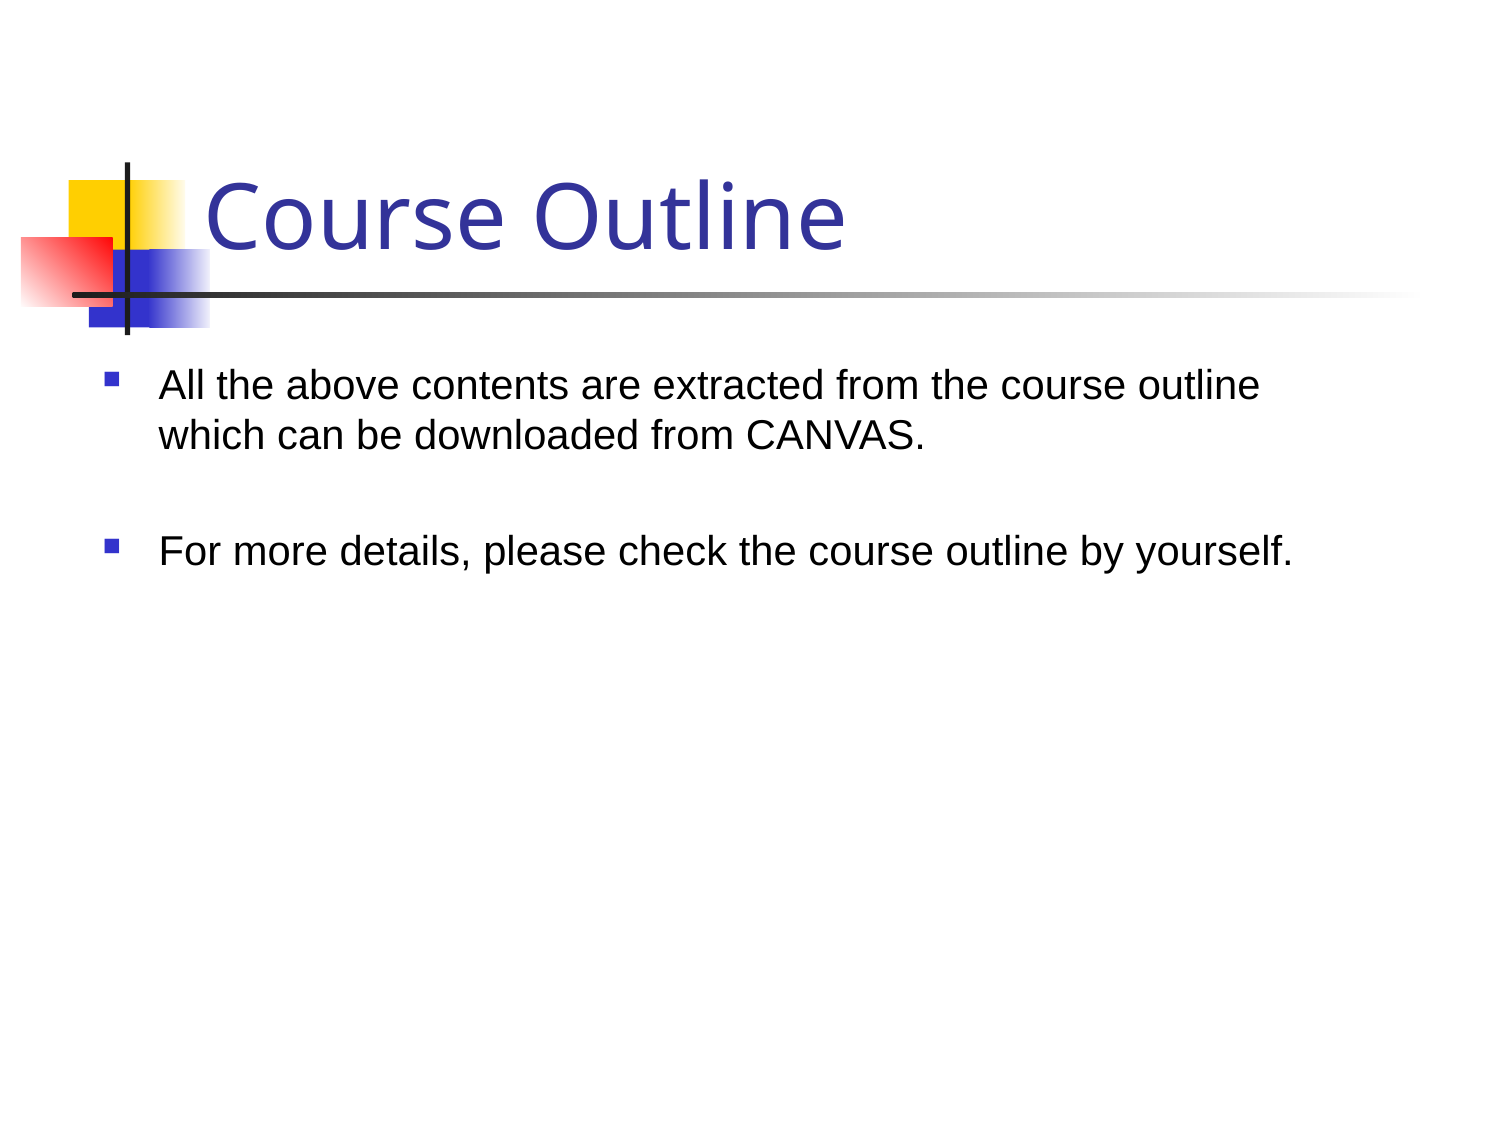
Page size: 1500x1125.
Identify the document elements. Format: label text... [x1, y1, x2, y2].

list All the above contents are extracted from the course outline which can be downloaded from CANVAS. For more details, please check the course outline by yourself. [87, 350, 1363, 1025]
title Course Outline [188, 35, 1468, 275]
